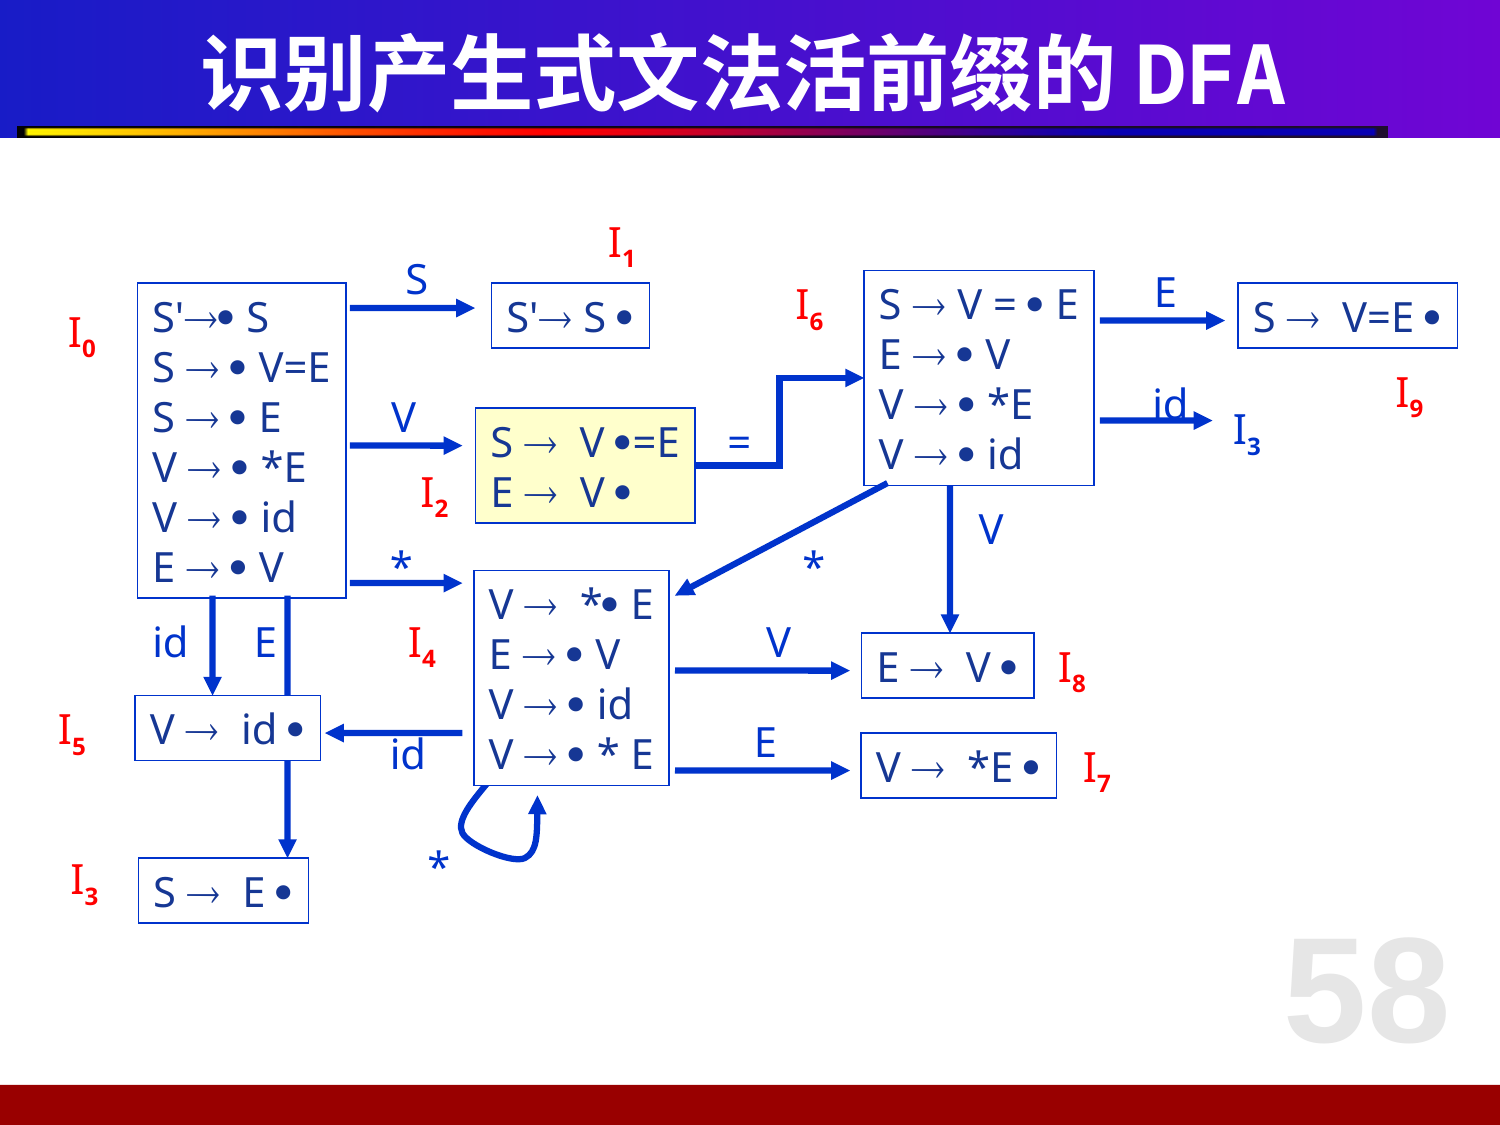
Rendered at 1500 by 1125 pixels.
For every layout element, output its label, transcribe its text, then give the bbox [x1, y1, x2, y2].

picture [17, 126, 1388, 138]
text_box 58 [1234, 905, 1500, 1118]
text_box V  *E  [861, 733, 1057, 798]
text_box [943, 486, 957, 633]
text_box [281, 761, 294, 858]
text_box [793, 764, 850, 777]
text_box I4 [393, 608, 451, 680]
text_box [460, 786, 544, 860]
text_box I8 [1043, 633, 1101, 705]
text_box S [390, 245, 444, 311]
text_box id [375, 720, 442, 786]
text_box * [375, 533, 425, 598]
text_box [675, 536, 787, 596]
text_box [206, 595, 219, 696]
text_box id [137, 608, 204, 673]
text_box I1 [593, 208, 651, 280]
text_box I2 [405, 458, 464, 530]
text_box S  E  [138, 858, 309, 923]
text_box [806, 664, 850, 677]
text_box E [239, 608, 293, 673]
text_box [1204, 416, 1213, 425]
text_box V [376, 383, 431, 448]
text_box E  V  [861, 633, 1034, 698]
text_box S  V =E E  V  [475, 408, 695, 523]
text_box * [787, 533, 838, 598]
text_box I3 [55, 845, 114, 918]
text_box I7 [1068, 733, 1126, 805]
text_box S' S  [491, 283, 650, 348]
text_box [707, 378, 851, 467]
text_box E [1139, 258, 1193, 323]
text_box [444, 301, 475, 315]
title 识别产生式文法活前缀的DFA [49, 24, 1438, 118]
text_box I6 [780, 270, 839, 343]
text_box * [412, 833, 463, 898]
text_box V [963, 495, 1019, 561]
text_box E [739, 708, 793, 773]
text_box [431, 439, 463, 452]
text_box V  * E E   V V   id V   * E [473, 570, 669, 786]
text_box [1193, 314, 1225, 327]
text_box S  V =  E E   V V   *E V   id [864, 270, 1095, 486]
text_box I0 [53, 298, 111, 371]
text_box S  V=E  [1238, 283, 1458, 348]
text_box V  id  [135, 695, 321, 761]
text_box [324, 726, 375, 740]
text_box [425, 576, 463, 590]
text_box I9 [1380, 358, 1439, 430]
text_box id [1137, 370, 1204, 436]
text_box S' S S   V=E S   E V   *E V   id E   V [137, 282, 346, 598]
text_box I3 [1218, 395, 1276, 468]
text_box I5 [43, 695, 101, 768]
text_box V [751, 608, 806, 673]
